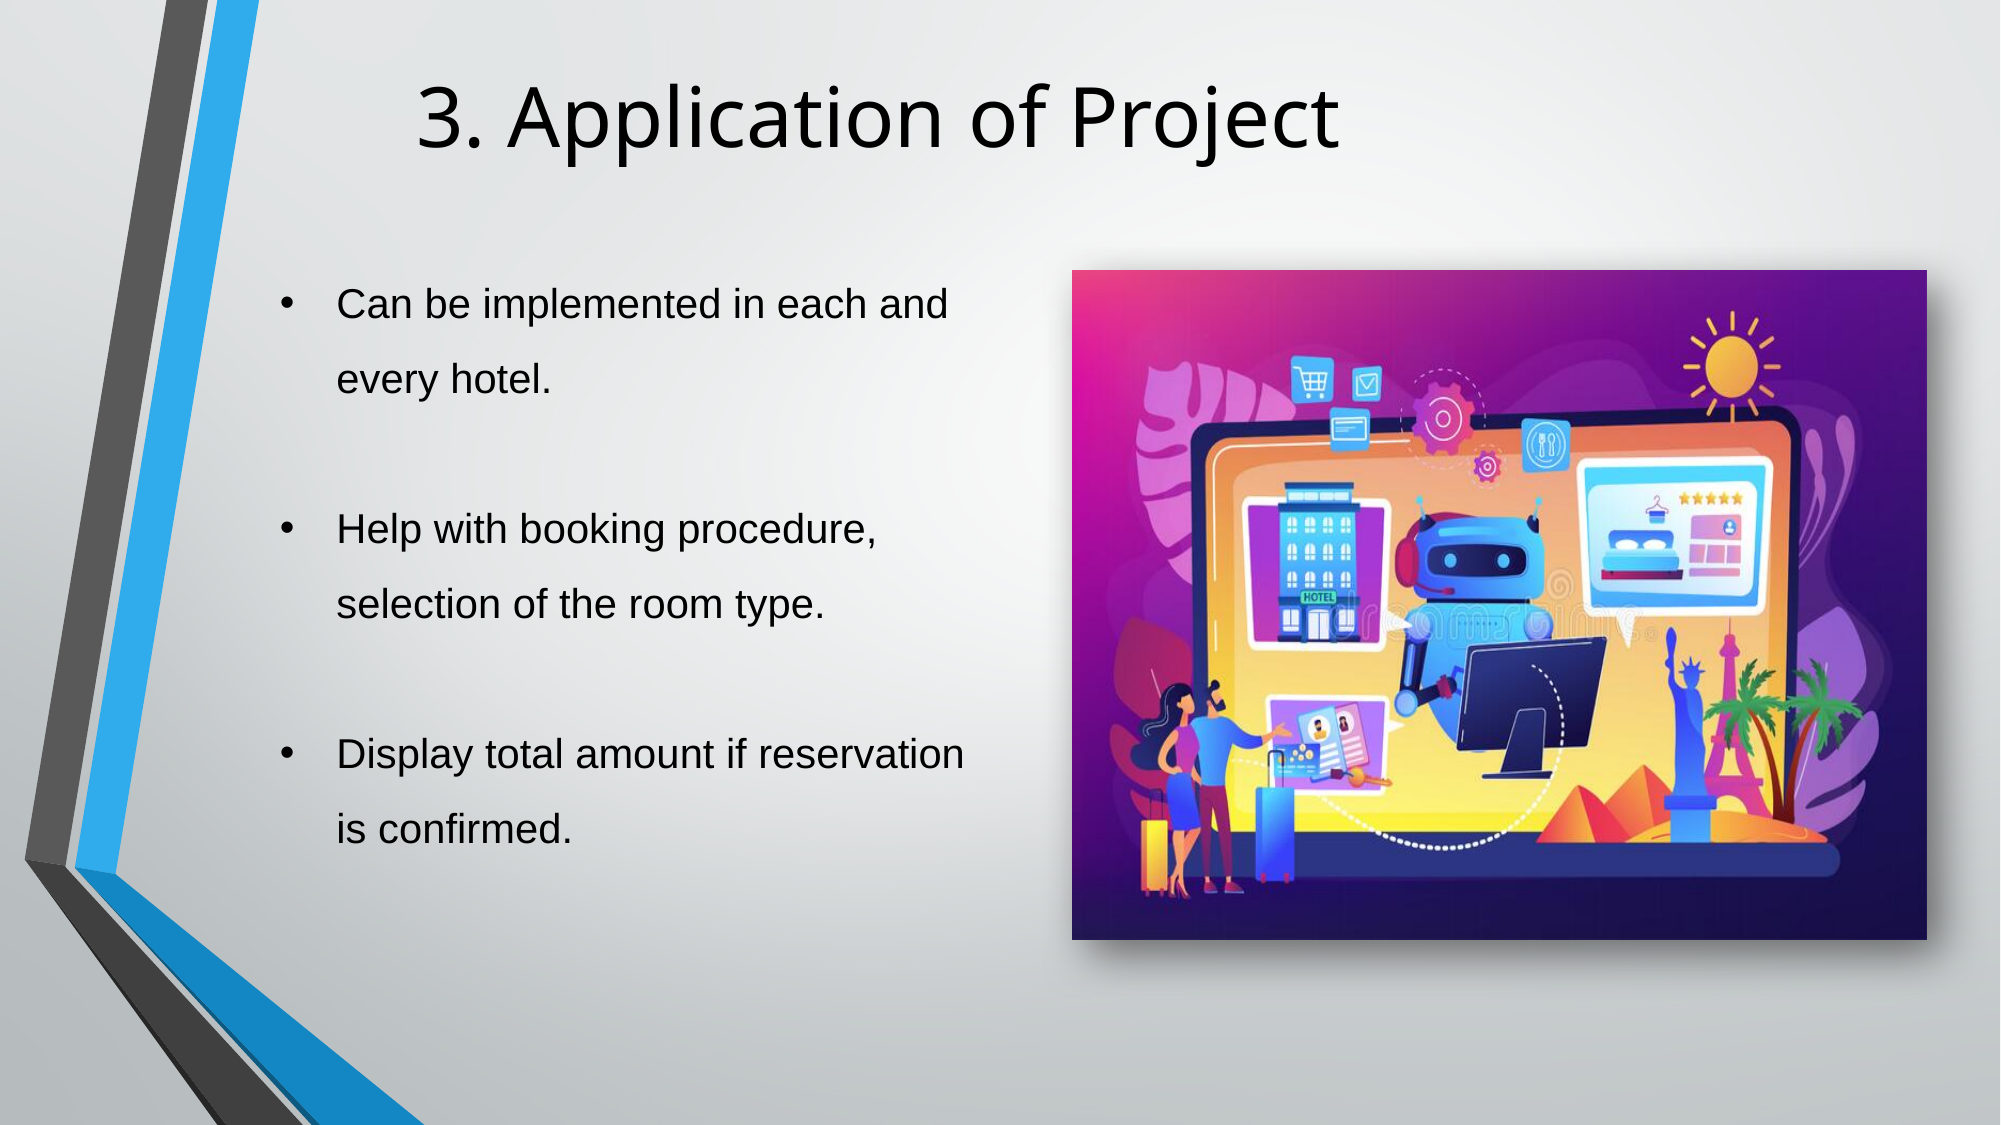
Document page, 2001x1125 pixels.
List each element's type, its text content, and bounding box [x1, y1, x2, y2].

picture [1072, 270, 1927, 941]
text_box Can be implemented in each and every hotel. Help with booking procedure, selection of the room type. Display total amount if reservation is confirmed. [265, 244, 1022, 1010]
text_box 3. Application of Project [401, 56, 1599, 172]
